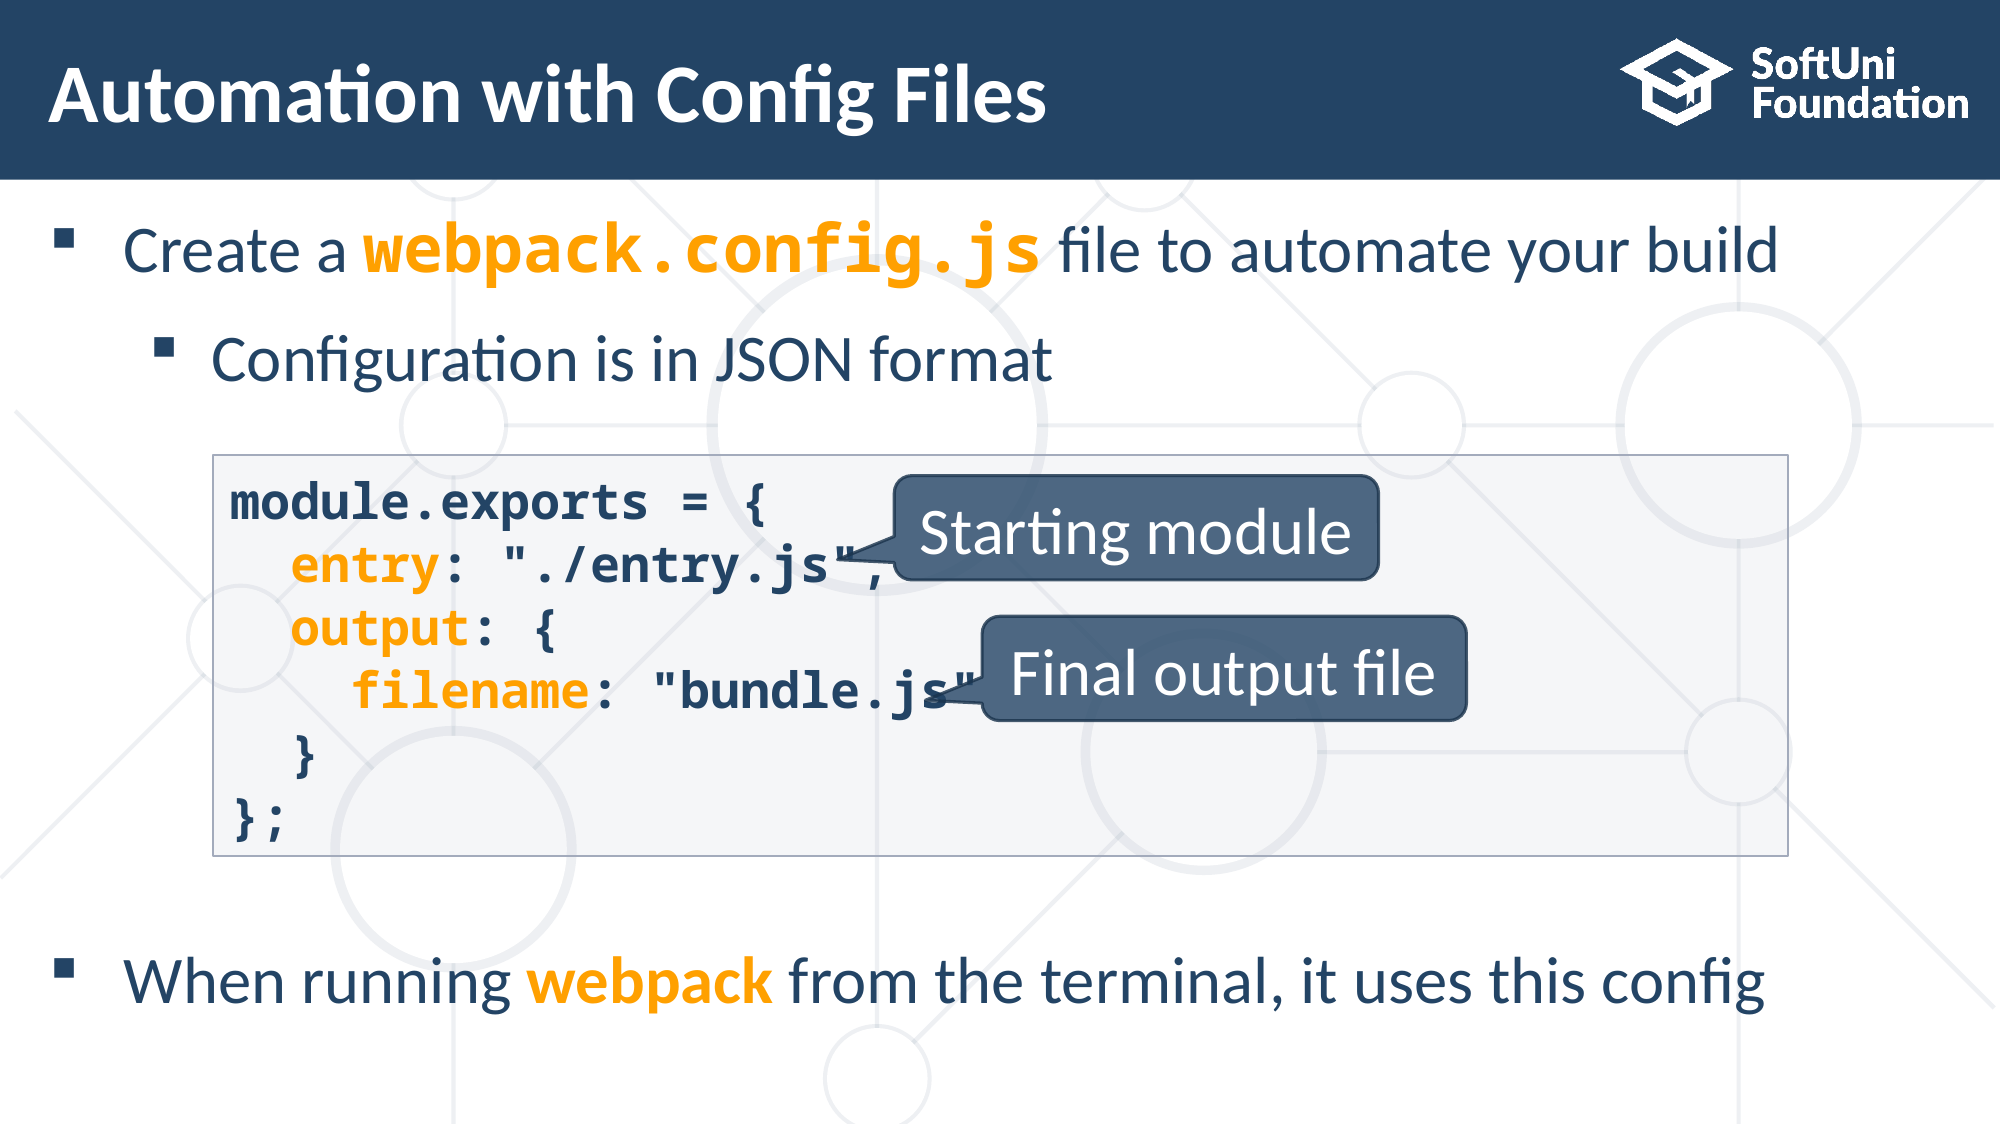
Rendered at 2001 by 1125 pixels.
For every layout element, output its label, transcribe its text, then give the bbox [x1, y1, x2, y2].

text_box Final output file [925, 616, 1467, 721]
text_box Starting module [837, 475, 1379, 580]
picture [1619, 38, 1968, 126]
title Automation with Config Files [31, 16, 1591, 162]
list Create a webpack.config.js file to automate your build Configuration is in JSON format When running webpack from the terminal, it uses this config [31, 196, 1970, 1050]
text_box module.exports = { entry: "./entry.js", output: { filename: "bundle.js" } }; [212, 454, 1789, 857]
